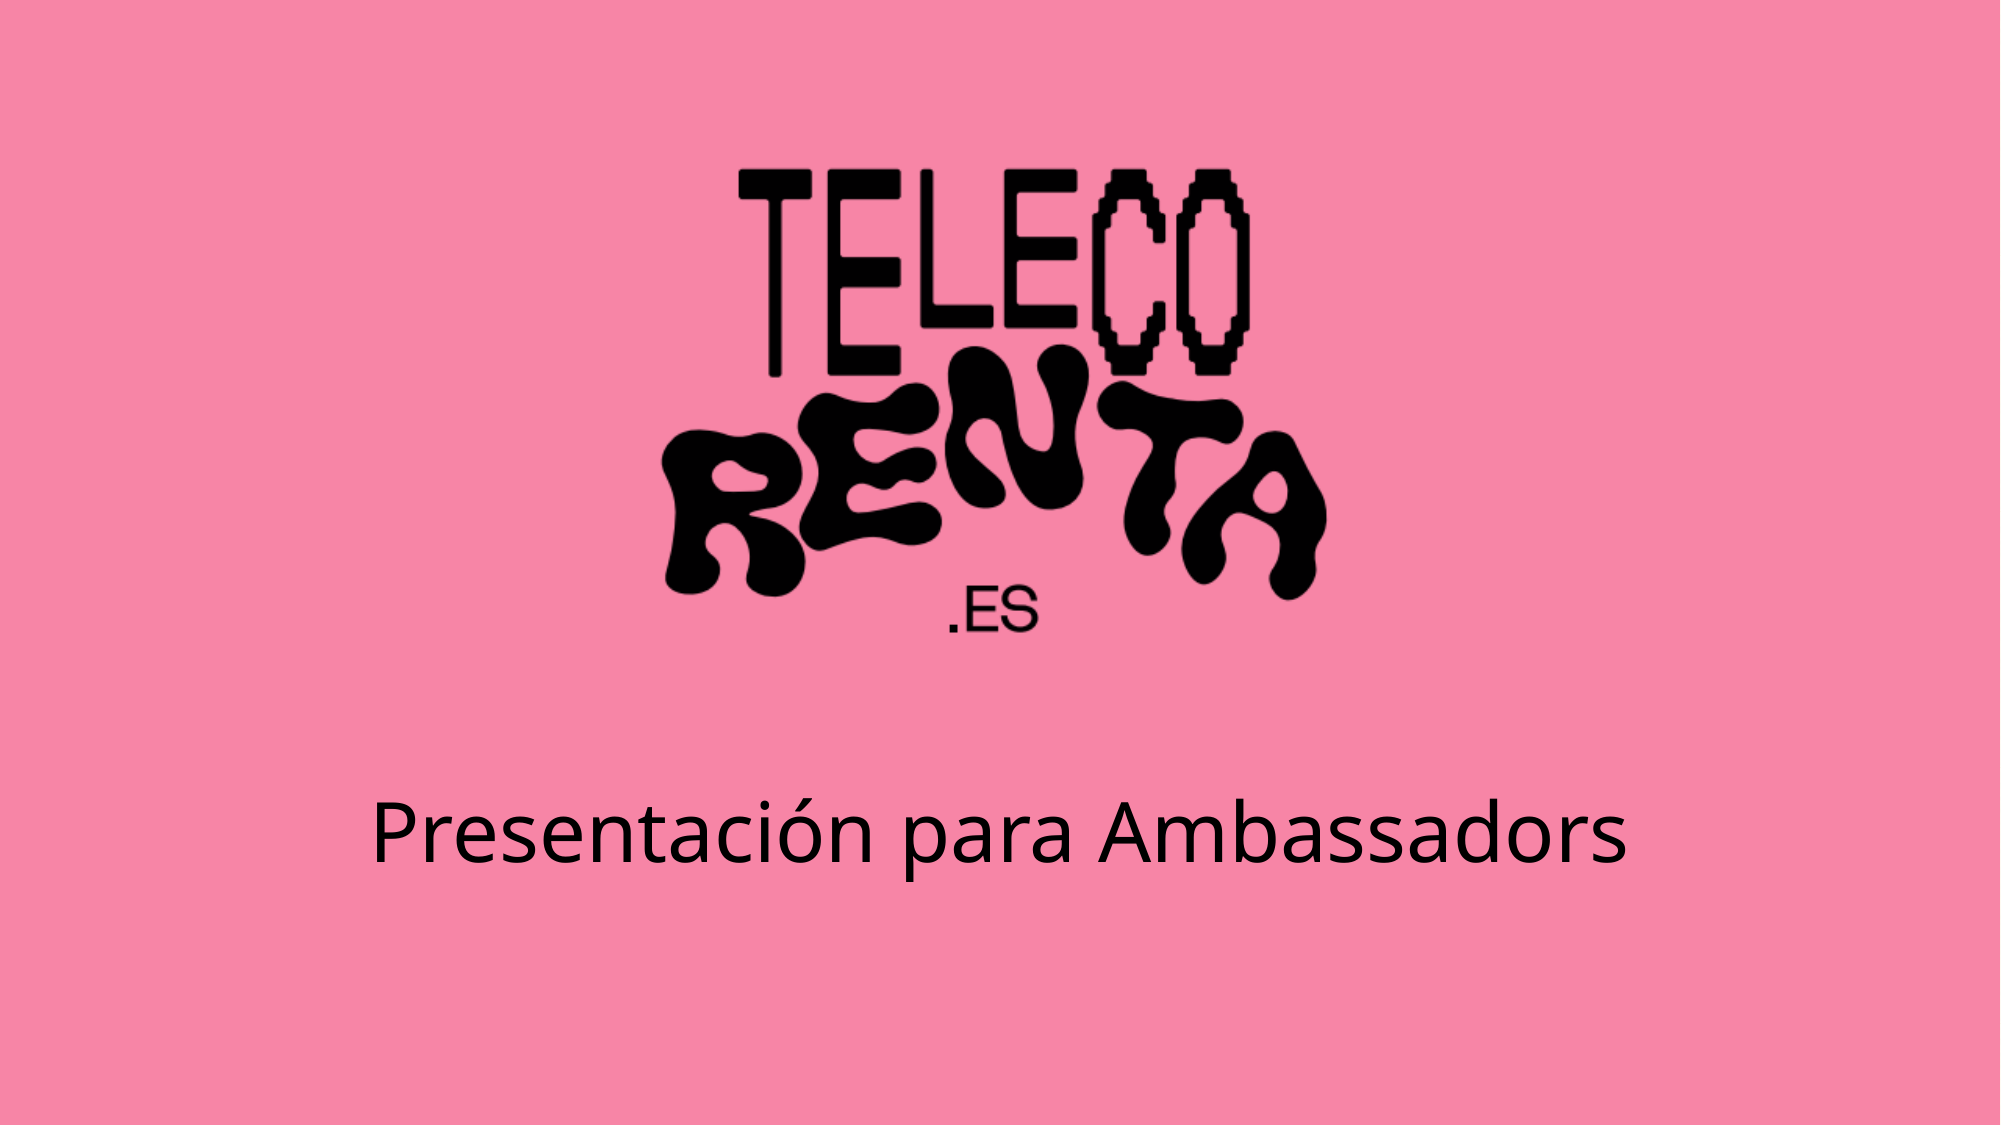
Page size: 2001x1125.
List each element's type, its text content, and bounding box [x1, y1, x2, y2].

picture [0, 0, 2001, 1125]
subtitle Presentación para Ambassadors [249, 782, 1750, 901]
